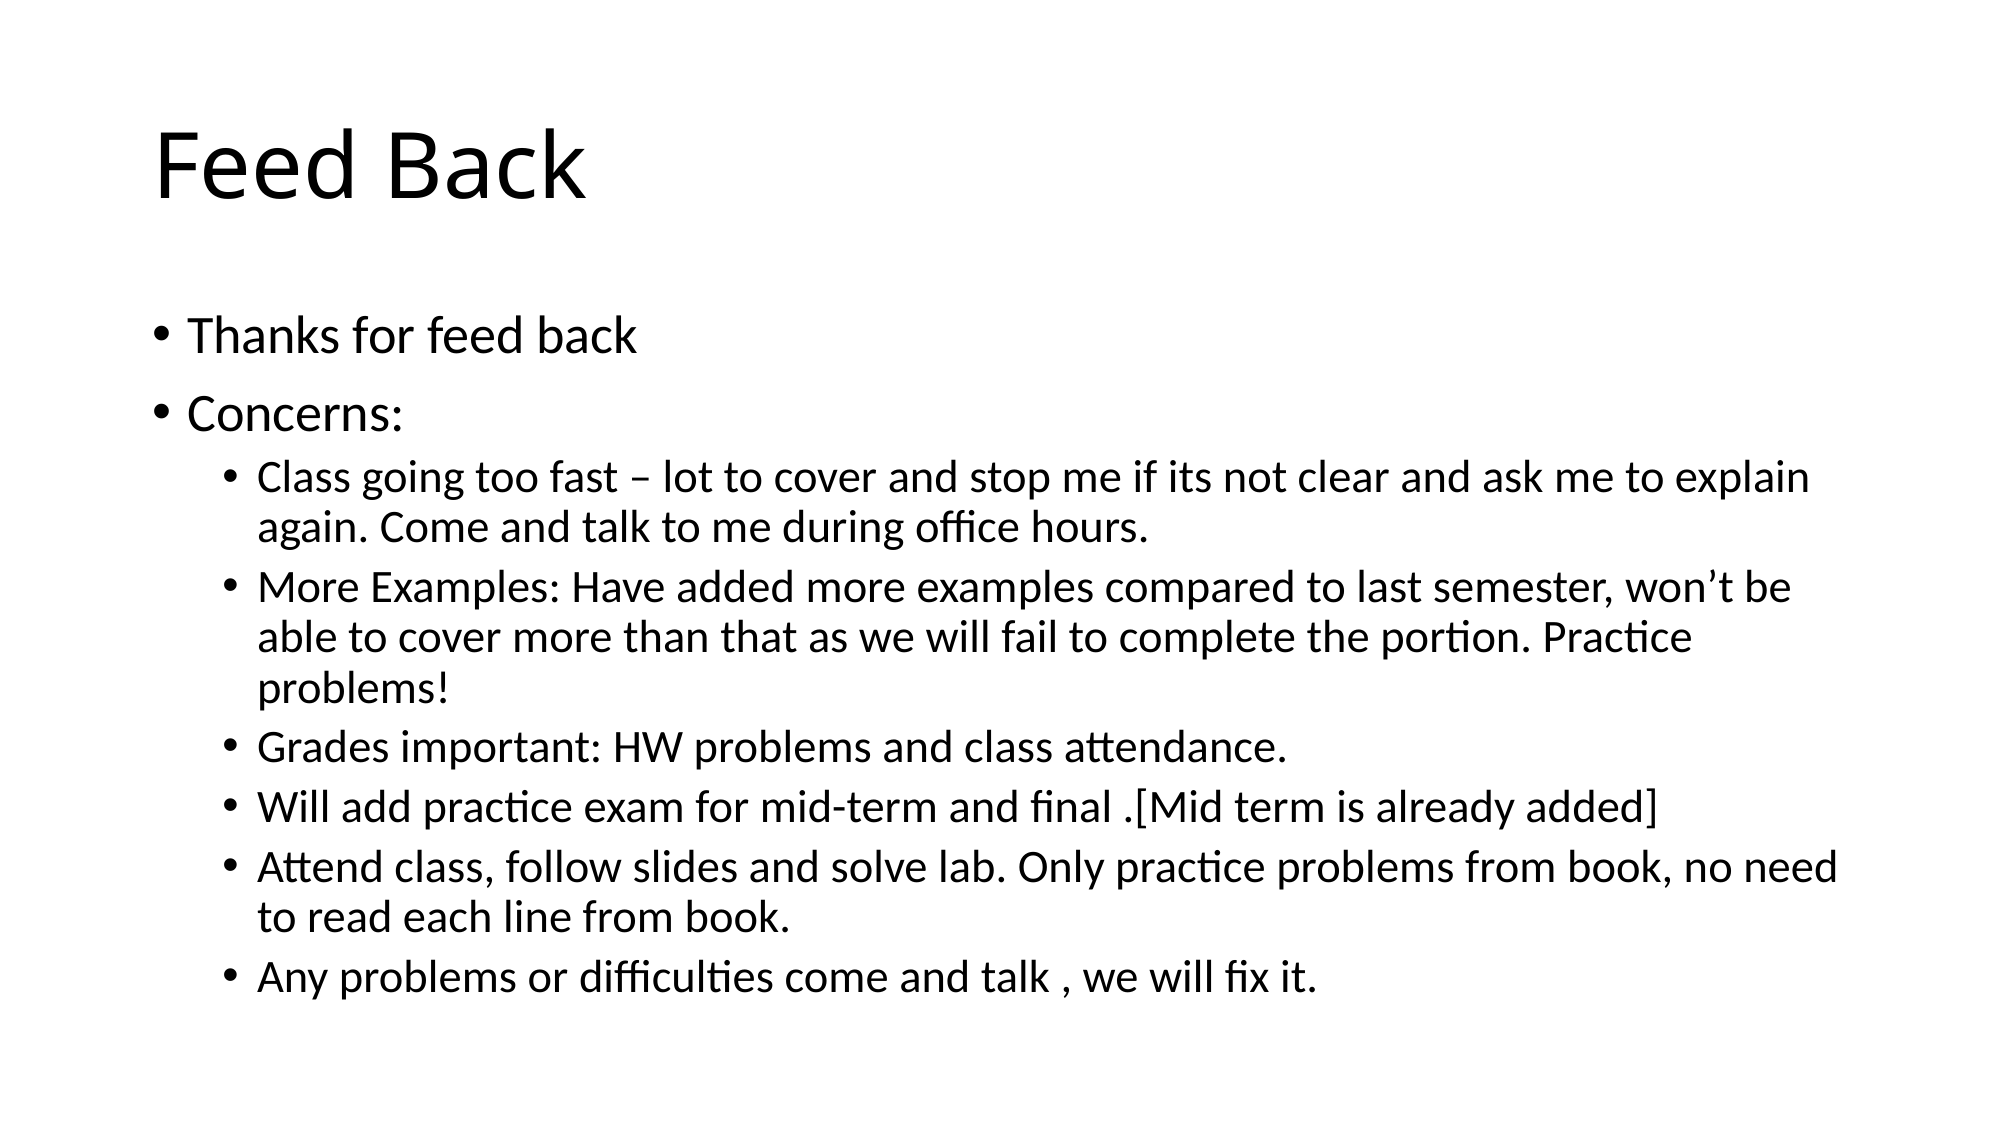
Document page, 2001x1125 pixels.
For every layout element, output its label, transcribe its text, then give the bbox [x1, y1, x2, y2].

list Thanks for feed back Concerns: Class going too fast – lot to cover and stop me if its not clear and ask me to explain again. Come and talk to me during office hours. More Examples: Have added more examples compared to last semester, won’t be able to cover more than that as we will fail to complete the portion. Practice problems! Grades important: HW problems and class attendance. Will add practice exam for mid-term and final .[Mid term is already added] Attend class, follow slides and solve lab. Only practice problems from book, no need to read each line from book. Any problems or difficulties come and talk , we will fix it. [137, 299, 1863, 1014]
title Feed Back [137, 59, 1863, 278]
